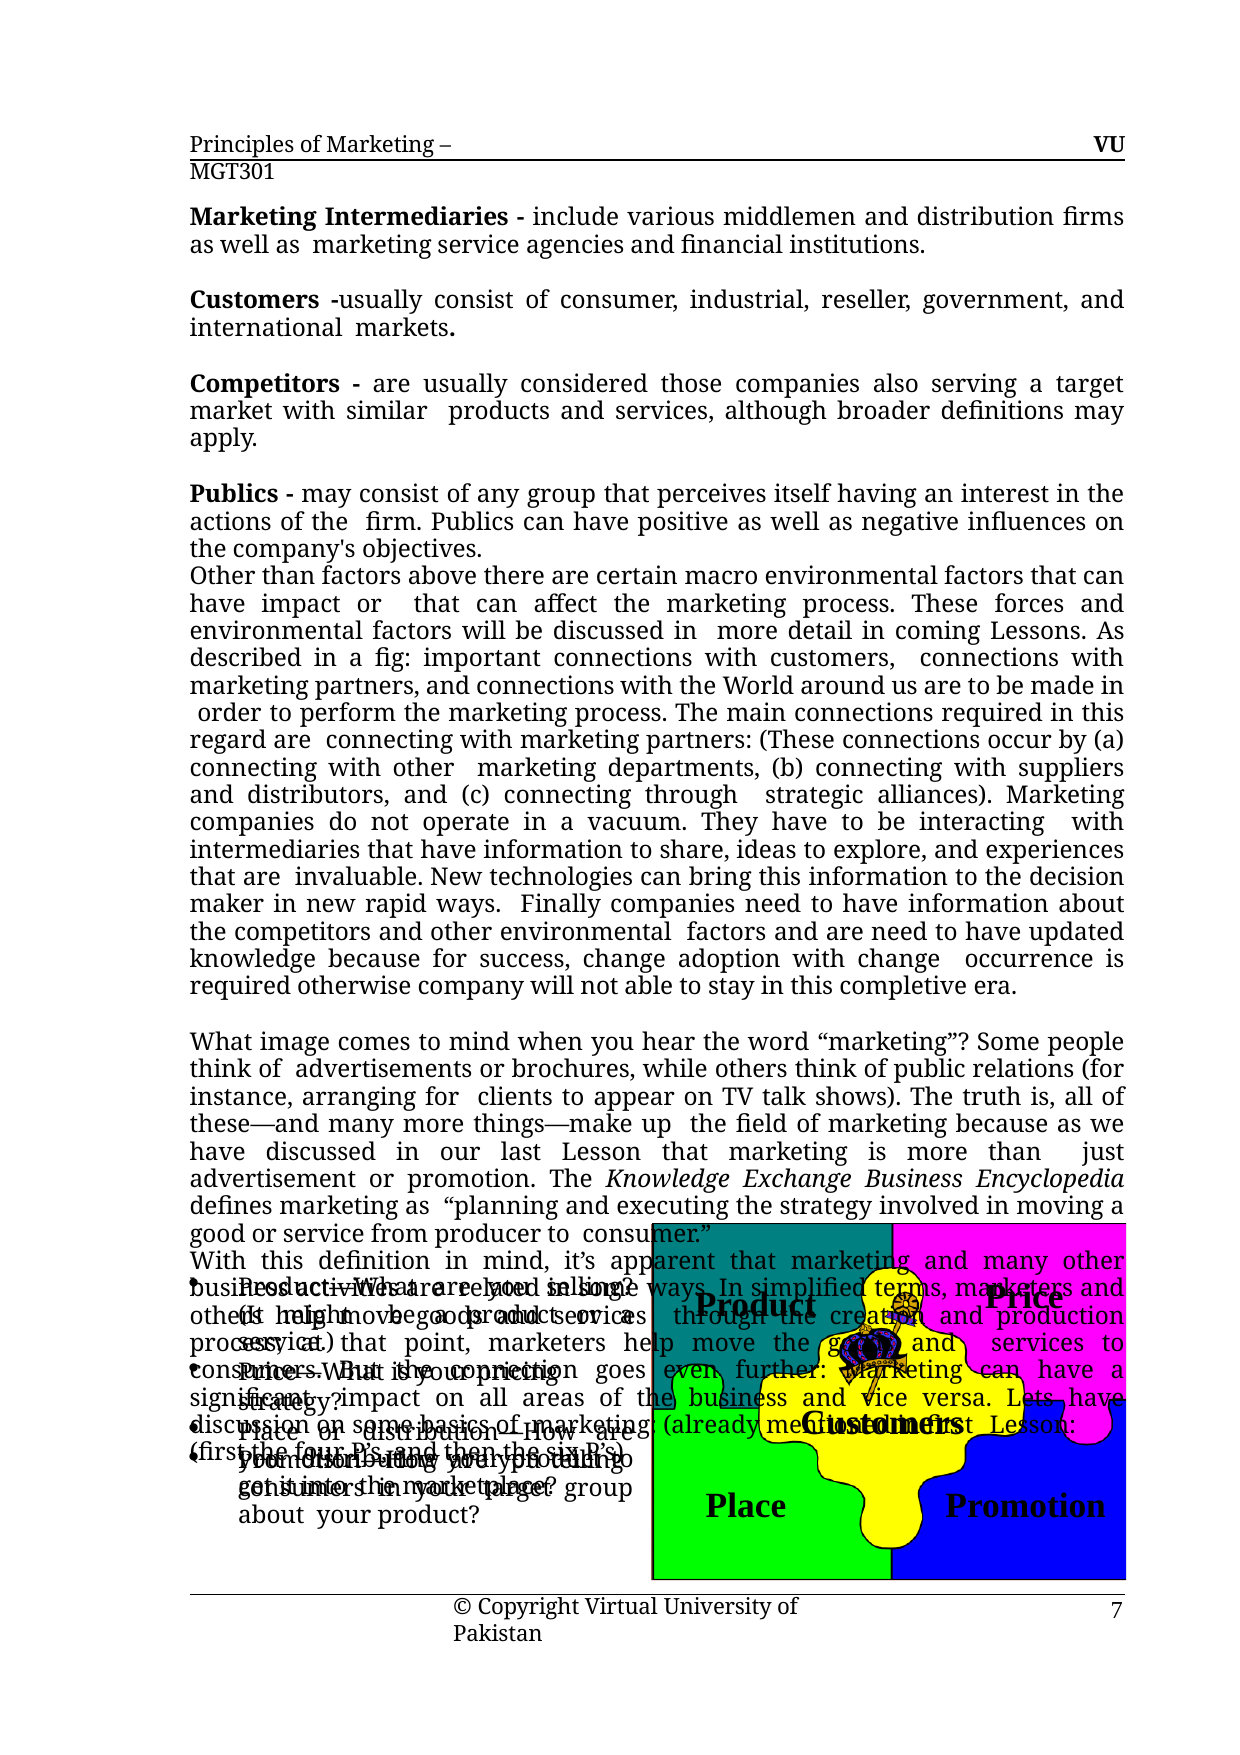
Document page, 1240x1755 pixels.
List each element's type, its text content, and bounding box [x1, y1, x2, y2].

text_box © Copyright Virtual University of Pakistan [451, 1595, 825, 1646]
text_box Marketing Intermediaries - include various middlemen and distribution firms as well as marketing service agencies and financial institutions. Customers -usually consist of consumer, industrial, reseller, government, and international markets. Competitors - are usually considered those companies also serving a target market with similar products and services, although broader definitions may apply. Publics - may consist of any group that perceives itself having an interest in the actions of the firm. Publics can have positive as well as negative influences on the company's objectives. Other than factors above there are certain macro environmental factors that can have impact or that can affect the marketing process. These forces and environmental factors will be discussed in more detail in coming Lessons. As described in a fig: important connections with customers, connections with marketing partners, and connections with the World around us are to be made in order to perform the marketing process. The main connections required in this regard are connecting with marketing partners: (These connections occur by (a) connecting with other marketing departments, (b) connecting with suppliers and distributors, and (c) connecting through strategic alliances). Marketing companies do not operate in a vacuum. They have to be interacting with intermediaries that have information to share, ideas to explore, and experiences that are invaluable. New technologies can bring this information to the decision maker in new rapid ways. Finally companies need to have information about the competitors and other environmental factors and are need to have updated knowledge because for success, change adoption with change occurrence is required otherwise company will not able to stay in this completive era. What image comes to mind when you hear the word “marketing”? Some people think of advertisements or brochures, while others think of public relations (for instance, arranging for clients to appear on TV talk shows). The truth is, all of these—and many more things—make up the field of marketing because as we have discussed in our last Lesson that marketing is more than just advertisement or promotion. The Knowledge Exchange Business Encyclopedia defines marketing as “planning and executing the strategy involved in moving a good or service from producer to consumer.” With this definition in mind, it’s apparent that marketing and many other business activities are related in some ways. In simplified terms, marketers and others help move goods and services through the creation and production process; at that point, marketers help move the goods and services to consumers. But the connection goes even further: Marketing can have a significant impact on all areas of the business and vice versa. Lets have discussion on some basics of marketing: (already mentioned in first Lesson: (first the four P’s, and then the six P’s) [187, 203, 1126, 1465]
text_box VU [1091, 130, 1128, 157]
text_box [651, 1223, 1127, 1581]
text_box Principles of Marketing – MGT301 [187, 130, 497, 184]
text_box Place [703, 1482, 789, 1526]
text_box Product—What are you selling? (It might be a product or a service.) Price—What is your pricing strategy? Place or distribution—How are you distributing your product to get it into the marketplace? [187, 1273, 635, 1447]
text_box Promotion—How are you telling consumers in your target group about your product? [187, 1447, 635, 1530]
text_box Promotion [943, 1482, 1110, 1526]
text_box 7 [1108, 1595, 1125, 1624]
